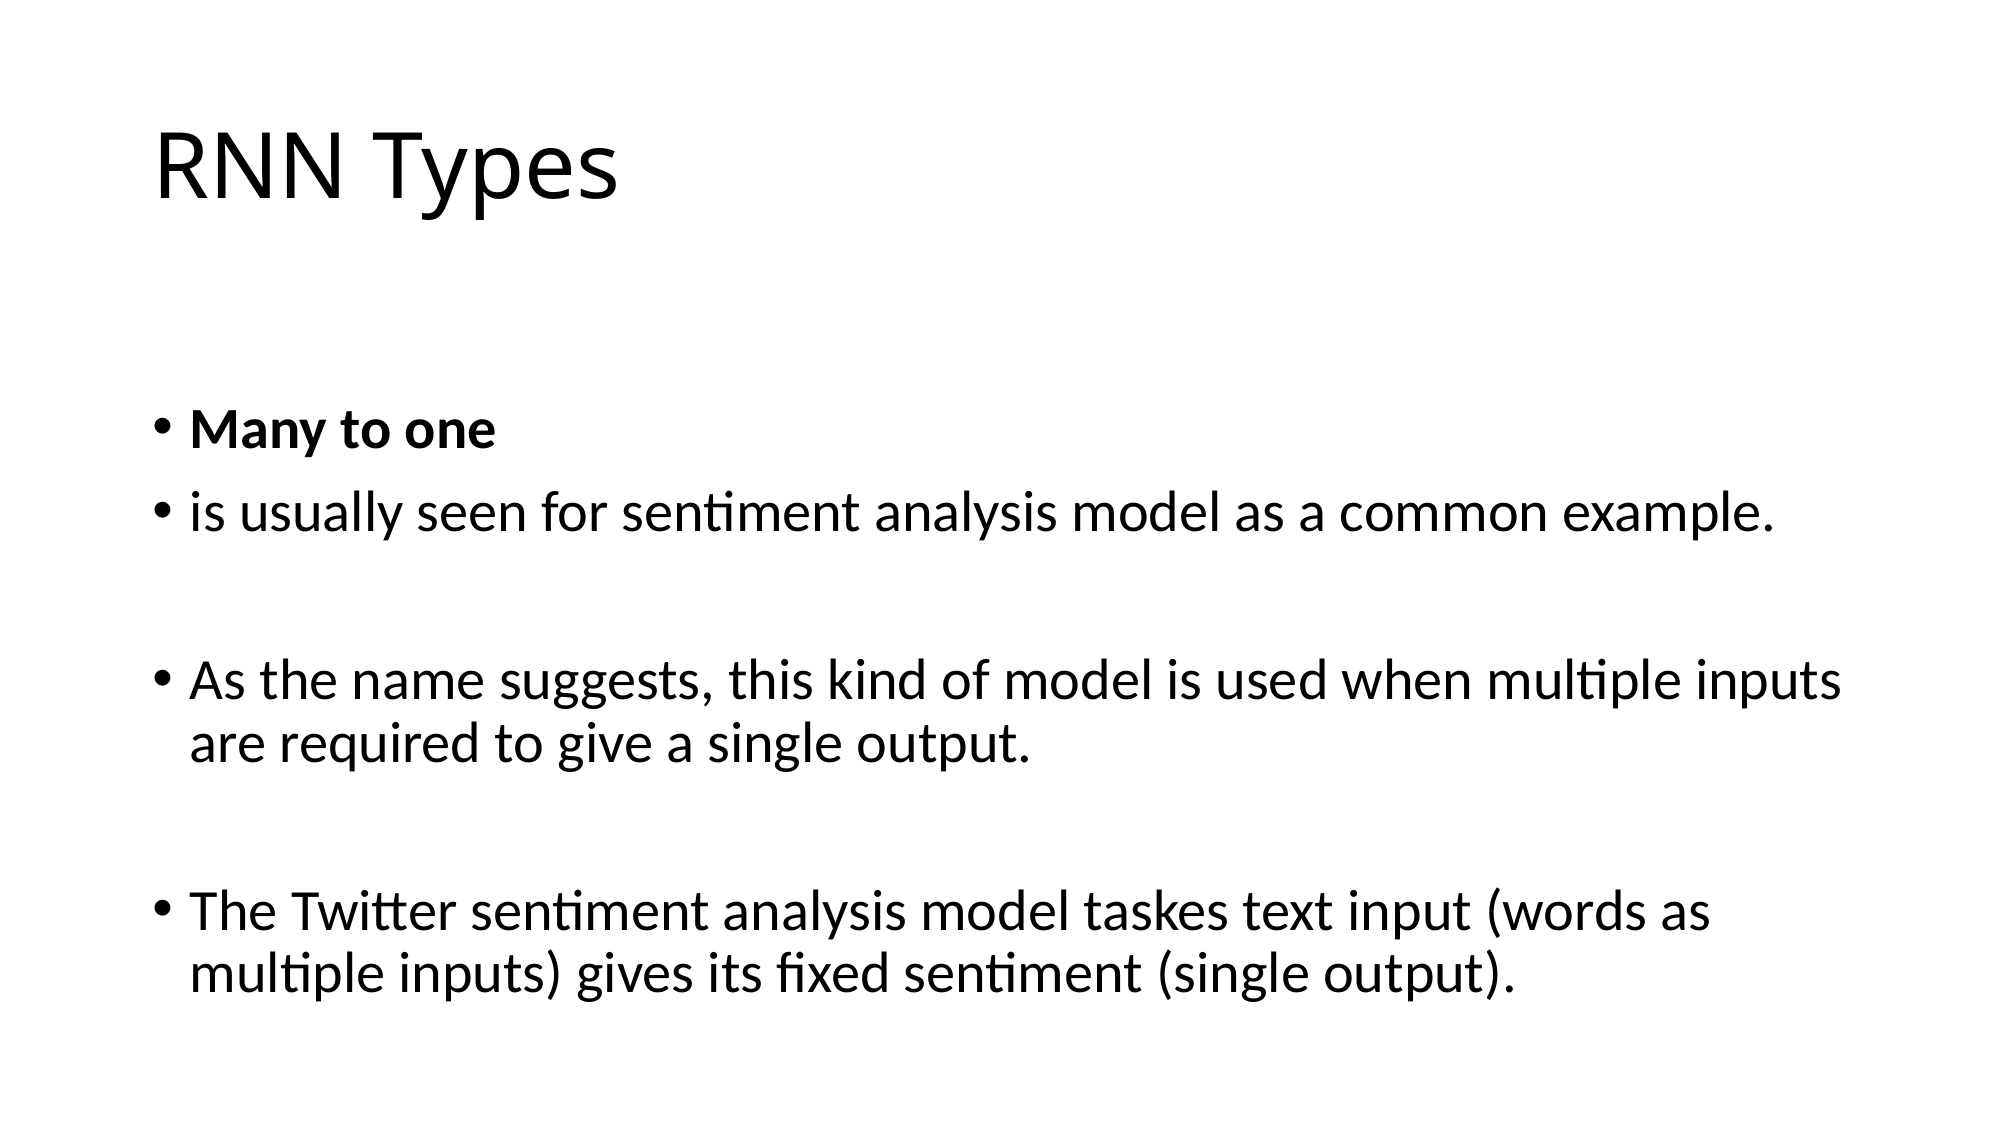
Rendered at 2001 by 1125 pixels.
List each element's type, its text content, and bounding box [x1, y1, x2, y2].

title RNN Types [137, 59, 1863, 278]
list Many to one is usually seen for sentiment analysis model as a common example. As the name suggests, this kind of model is used when multiple inputs are required to give a single output. The Twitter sentiment analysis model taskes text input (words as multiple inputs) gives its fixed sentiment (single output). [137, 299, 1863, 1014]
